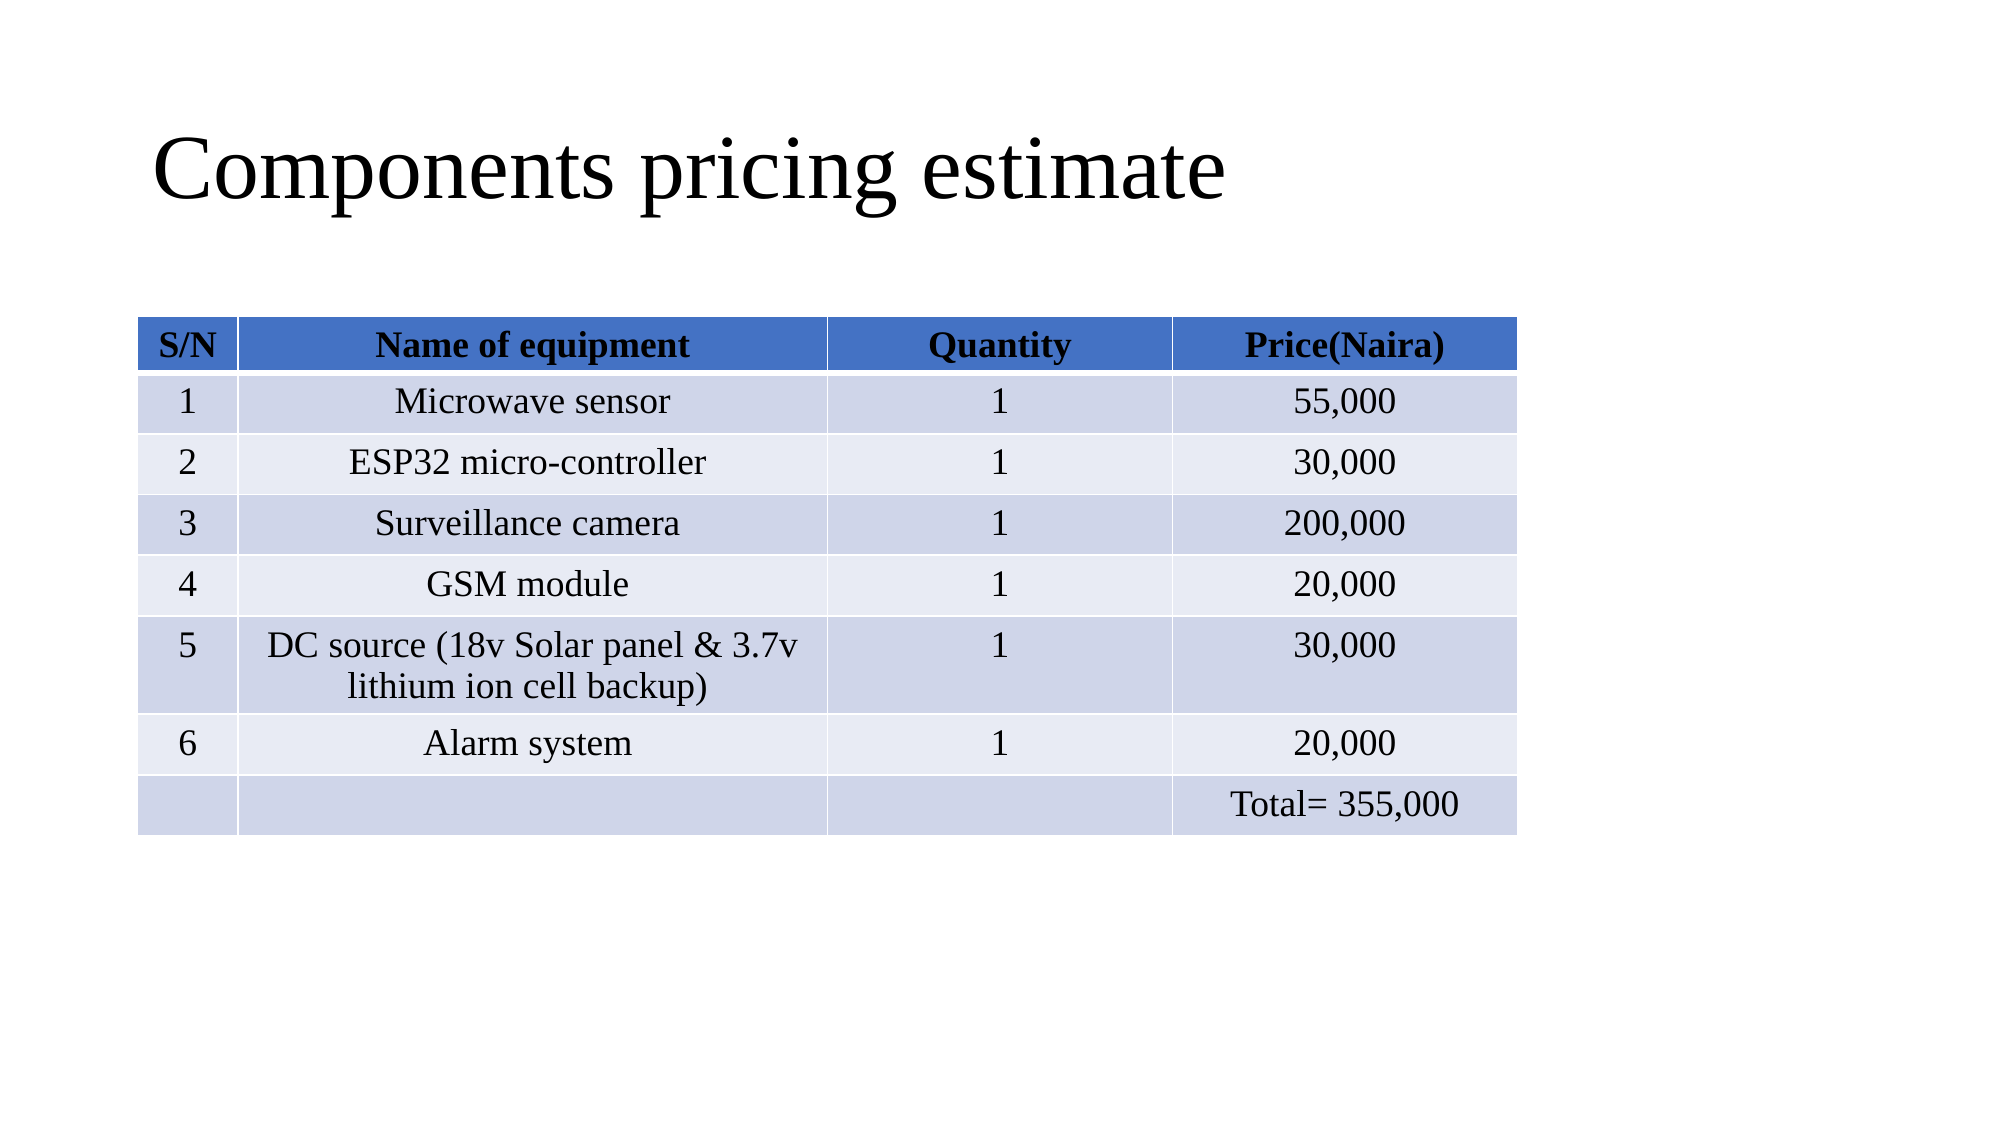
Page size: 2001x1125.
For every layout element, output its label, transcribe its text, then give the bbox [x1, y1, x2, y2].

table_cell 30,000 [1173, 435, 1517, 494]
table_cell 3 [138, 495, 237, 554]
table_cell 1 [138, 376, 237, 433]
table_cell [138, 776, 237, 835]
table_cell 200,000 [1173, 495, 1517, 554]
table_cell 6 [138, 715, 237, 774]
table_cell 55,000 [1173, 376, 1517, 433]
table_header Price(Naira) [1173, 317, 1517, 370]
table_cell 1 [828, 617, 1172, 713]
table_cell 5 [138, 617, 237, 713]
title Components pricing estimate [137, 59, 1315, 278]
table_cell 1 [828, 556, 1172, 615]
table_header S/N [138, 317, 237, 370]
table_cell [239, 776, 827, 835]
table_cell 4 [138, 556, 237, 615]
table_cell Total= 355,000 [1173, 776, 1517, 835]
table_cell GSM module [239, 556, 827, 615]
table_cell 1 [828, 715, 1172, 774]
table_cell 1 [828, 435, 1172, 494]
table_cell DC source (18v Solar panel & 3.7v lithium ion cell backup) [239, 617, 827, 713]
table_cell 20,000 [1173, 715, 1517, 774]
table_cell ESP32 micro-controller [239, 435, 827, 494]
table_cell 30,000 [1173, 617, 1517, 713]
table_cell Microwave sensor [239, 376, 827, 433]
table_cell Alarm system [239, 715, 827, 774]
table_header Name of equipment [239, 317, 827, 370]
table_cell Surveillance camera [239, 495, 827, 554]
table_cell 20,000 [1173, 556, 1517, 615]
table_header Quantity [828, 317, 1172, 370]
table_cell [828, 776, 1172, 835]
table_cell 1 [828, 376, 1172, 433]
table_cell 1 [828, 495, 1172, 554]
table_cell 2 [138, 435, 237, 494]
